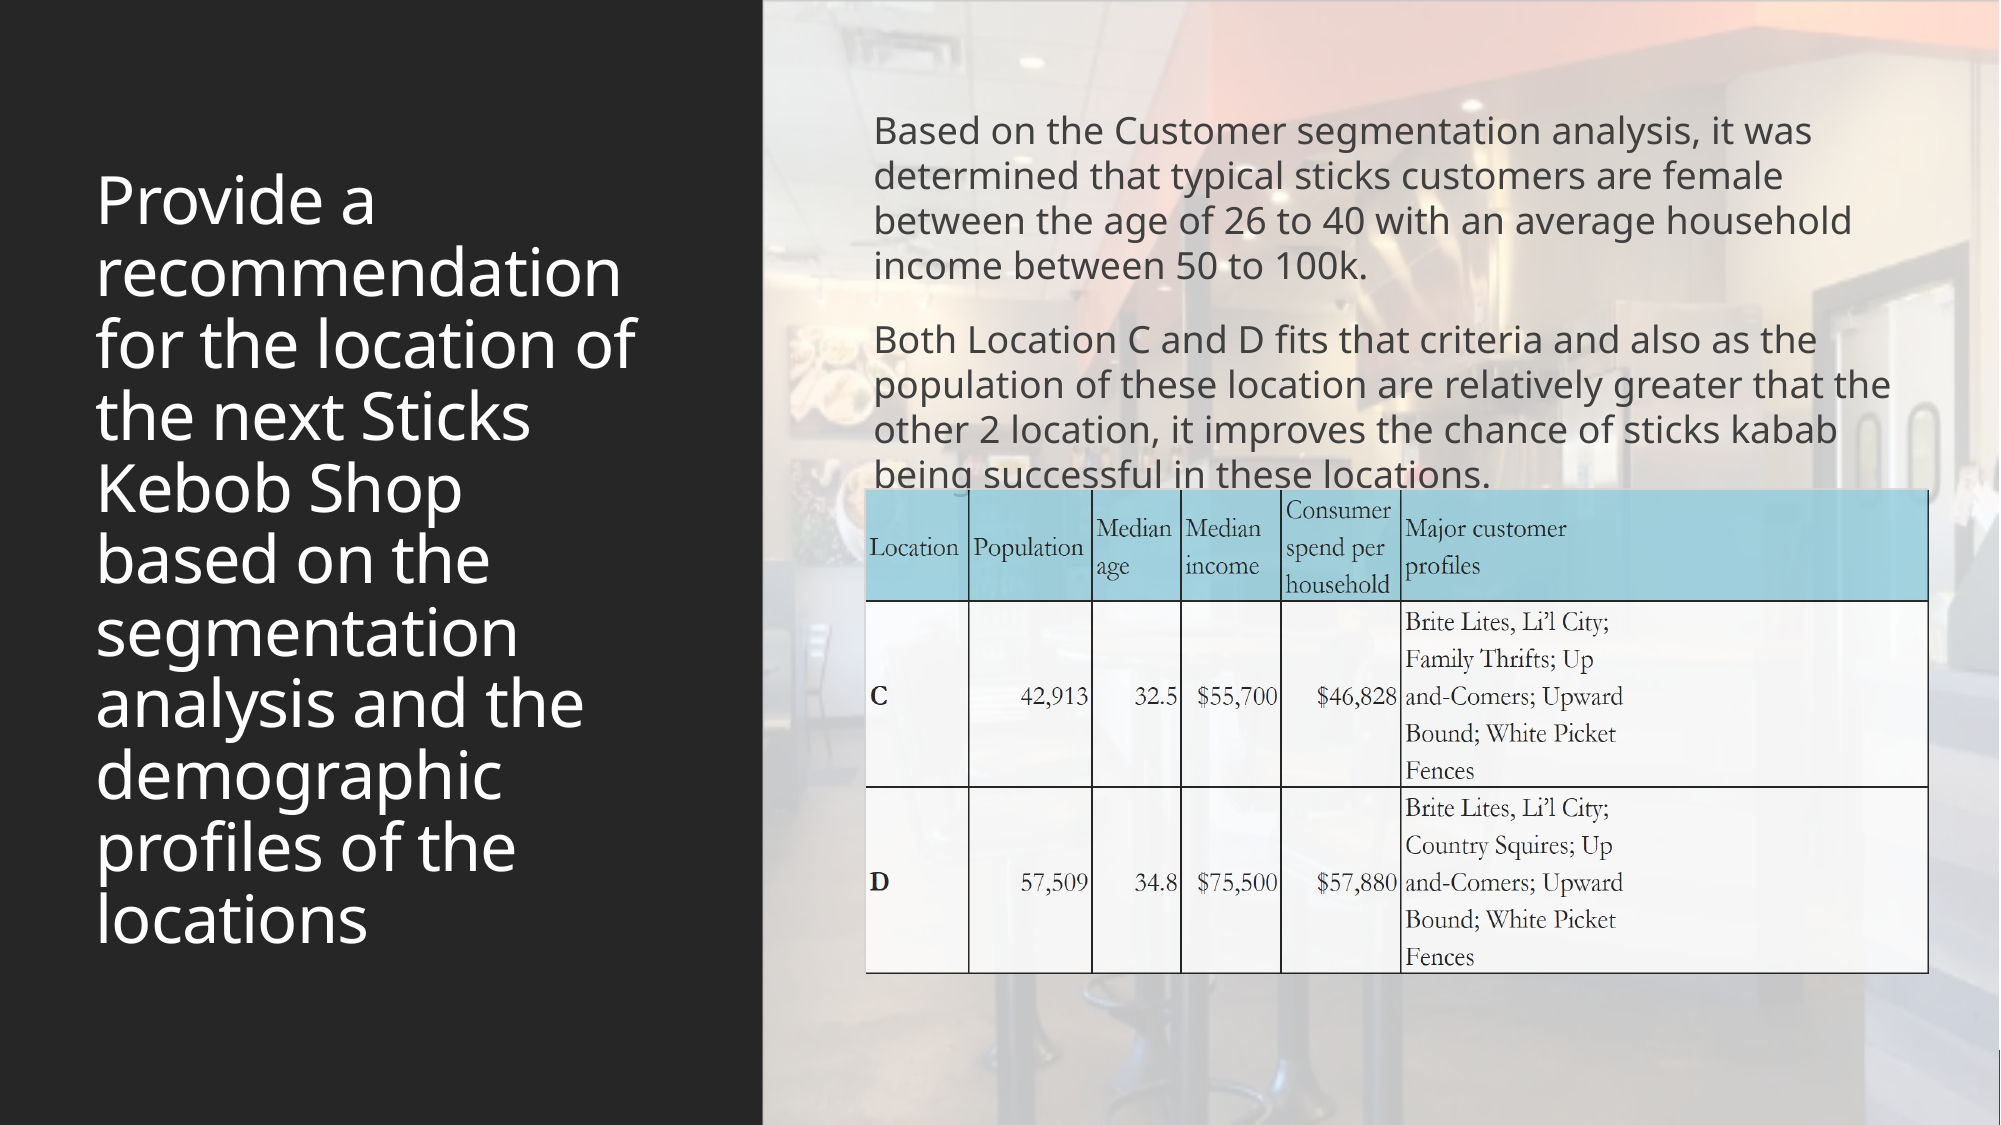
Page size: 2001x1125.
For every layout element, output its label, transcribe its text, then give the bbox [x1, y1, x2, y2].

title Provide a recommendation for the location of the next Sticks Kebob Shop based on the segmentation analysis and the demographic profiles of the locations [80, 99, 679, 1026]
text_box [0, 0, 761, 1125]
text_box [761, 0, 2000, 1125]
list Based on the Customer segmentation analysis, it was determined that typical sticks customers are female between the age of 26 to 40 with an average household income between 50 to 100k. Both Location C and D fits that criteria and also as the population of these location are relatively greater that the other 2 location, it improves the chance of sticks kabab being successful in these locations. [858, 99, 1929, 1026]
picture [864, 487, 1929, 975]
